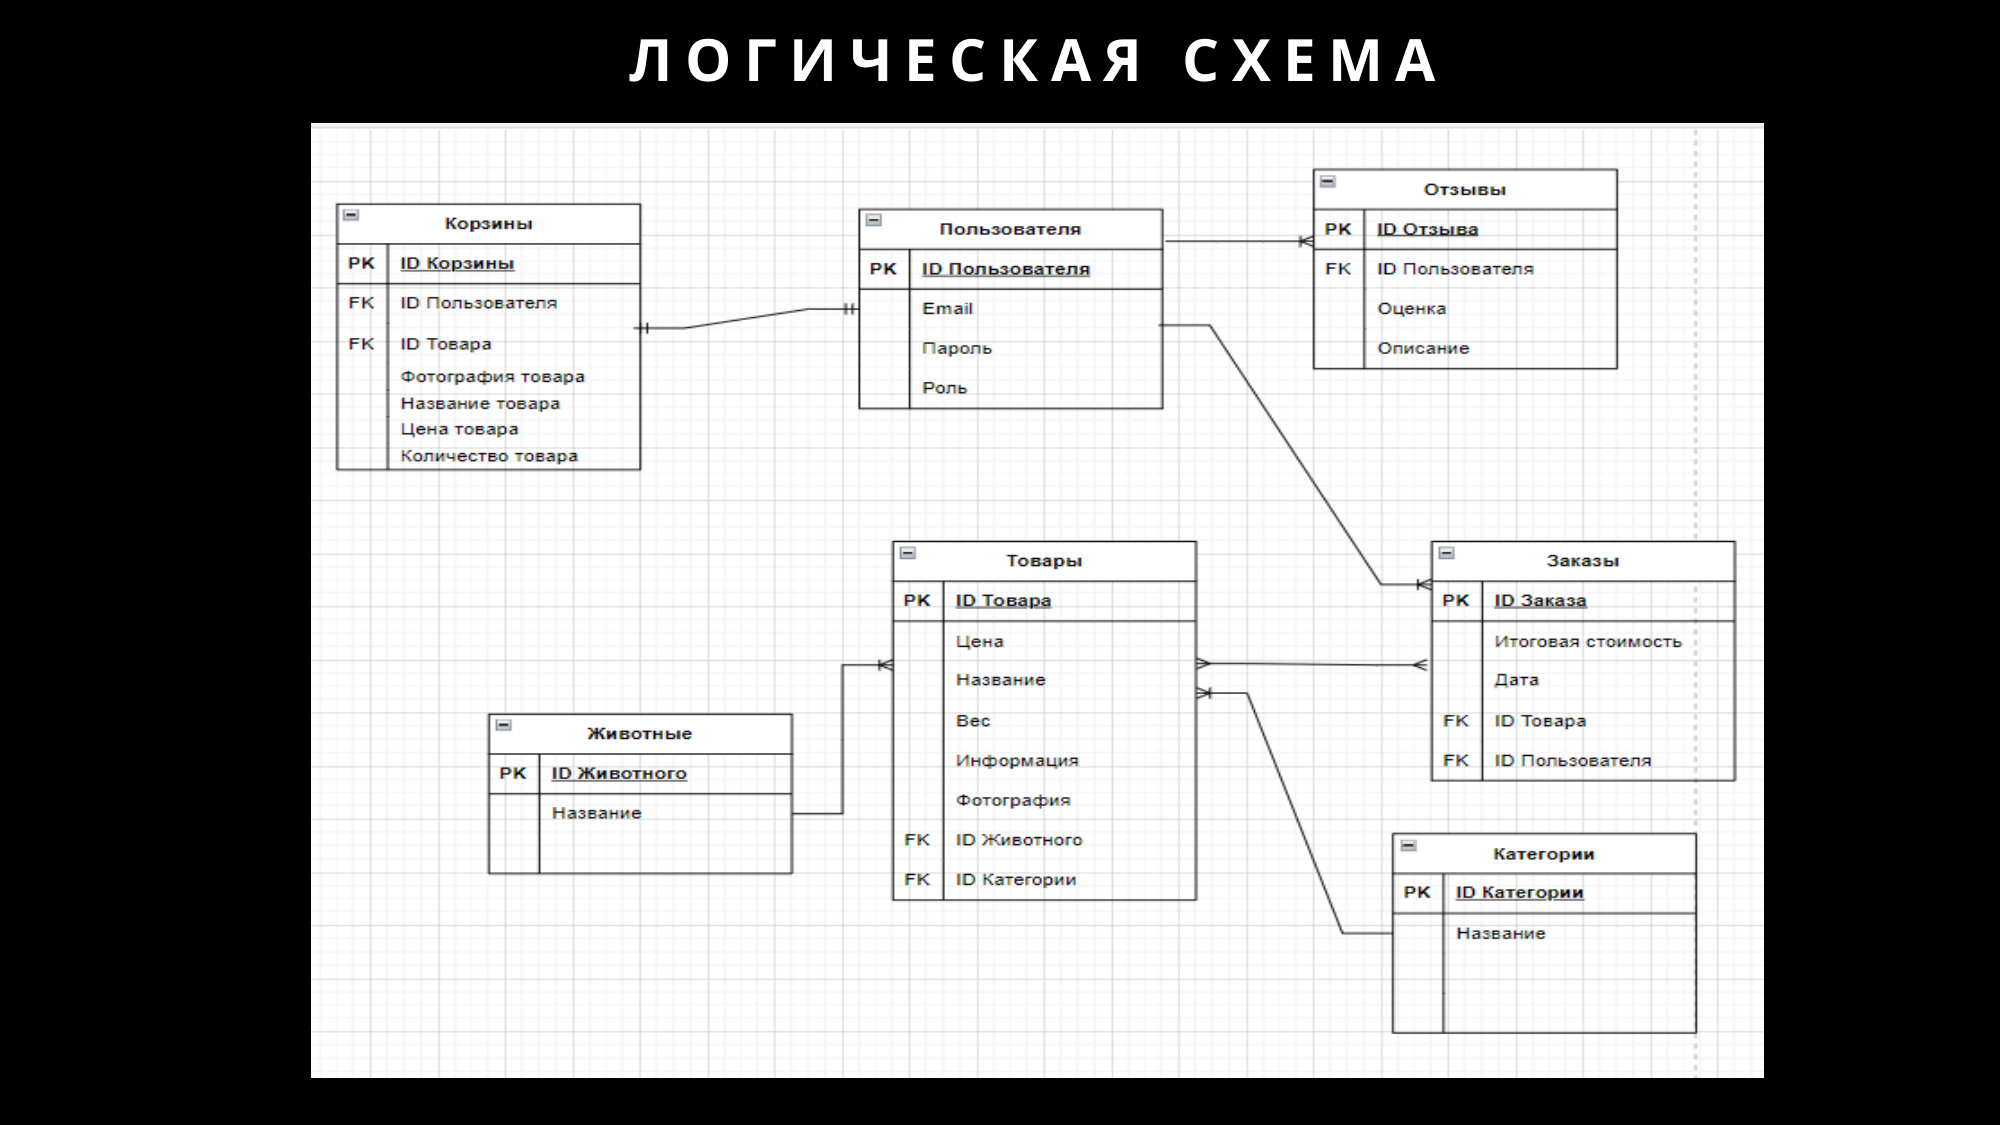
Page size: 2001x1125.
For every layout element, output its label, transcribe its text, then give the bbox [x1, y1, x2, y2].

title ЛОГИЧЕСКАЯ СХЕМА [614, 0, 2000, 101]
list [311, 123, 1764, 1078]
